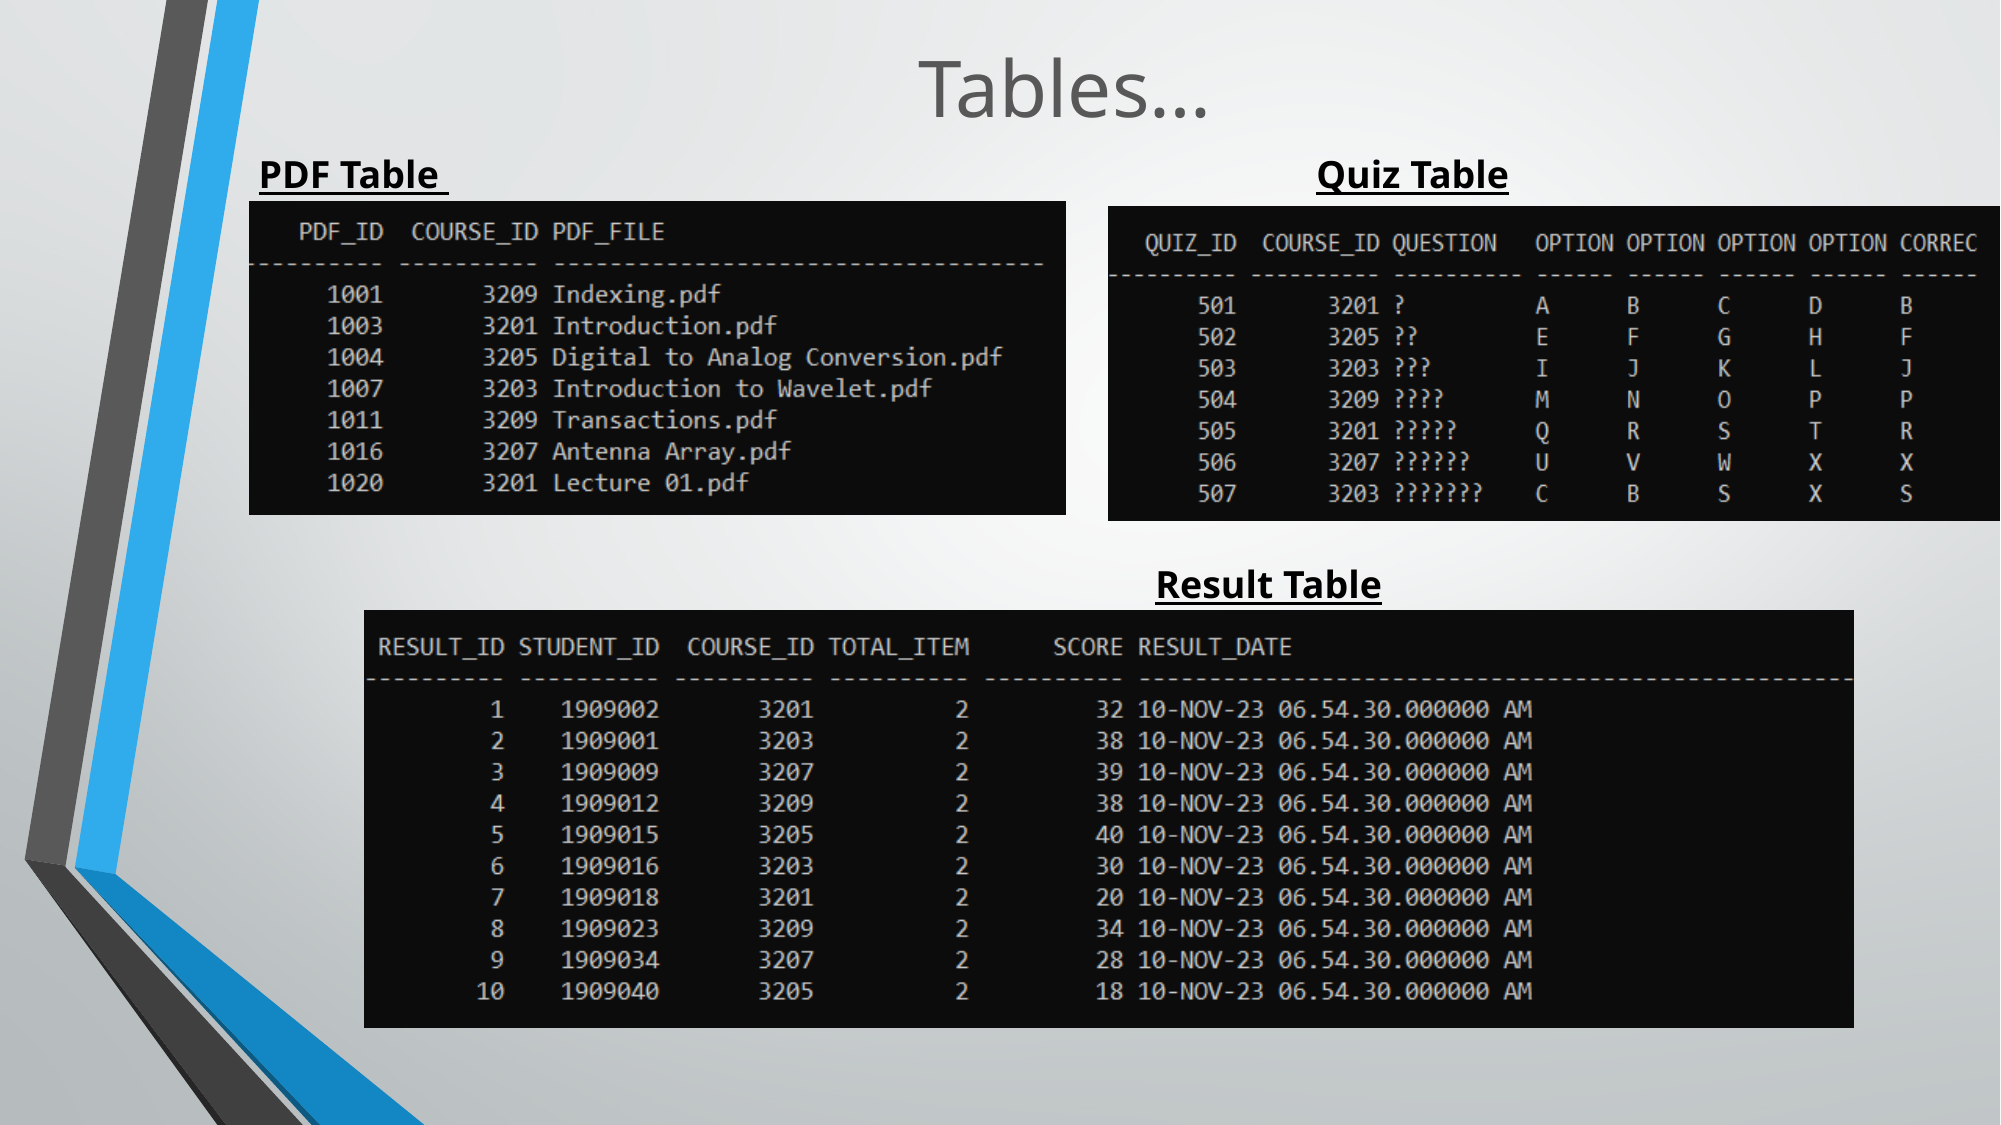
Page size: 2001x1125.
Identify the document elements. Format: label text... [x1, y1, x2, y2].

picture [1108, 206, 2000, 521]
title Tables… [243, 31, 1887, 140]
list PDF Table Quiz Table Result Table [243, 140, 1887, 950]
picture [363, 610, 1854, 1028]
picture [249, 201, 1066, 515]
